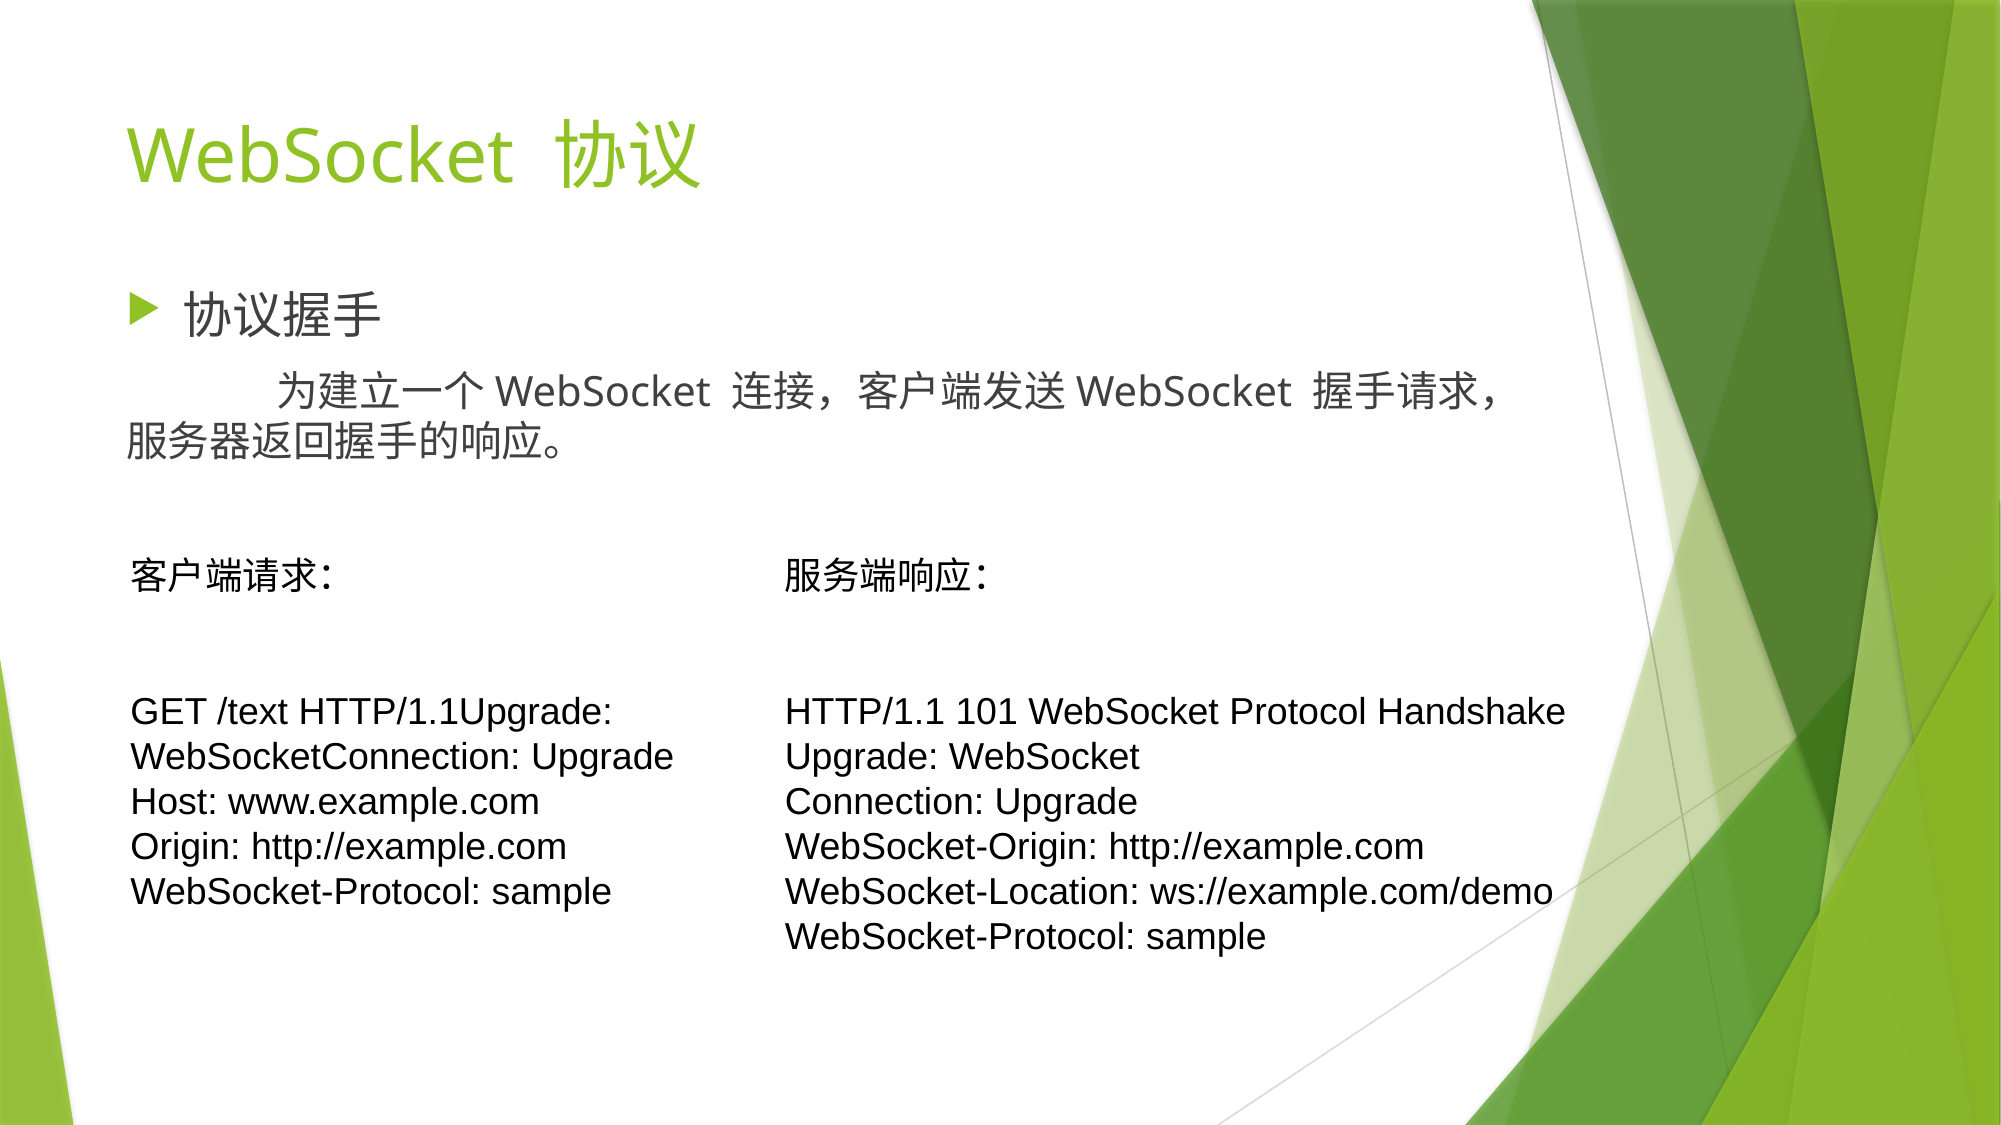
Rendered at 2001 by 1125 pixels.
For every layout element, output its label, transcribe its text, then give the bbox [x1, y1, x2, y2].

text_box 客户端请求： GET /text HTTP/1.1Upgrade: WebSocketConnection: Upgrade Host: www.example.com Origin: http://example.com WebSocket-Protocol: sample [115, 544, 769, 920]
text_box 服务端响应： HTTP/1.1 101 WebSocket Protocol Handshake Upgrade: WebSocket Connection: Upgrade WebSocket-Origin: http://example.com WebSocket-Location: ws://example.com/demo WebSocket-Protocol: sample [769, 544, 1701, 965]
title WebSocket 协议 [111, 99, 1522, 276]
list 协议握手 为建立一个WebSocket 连接，客户端发送WebSocket 握手请求，服务器返回握手的响应。 [111, 276, 1522, 1125]
